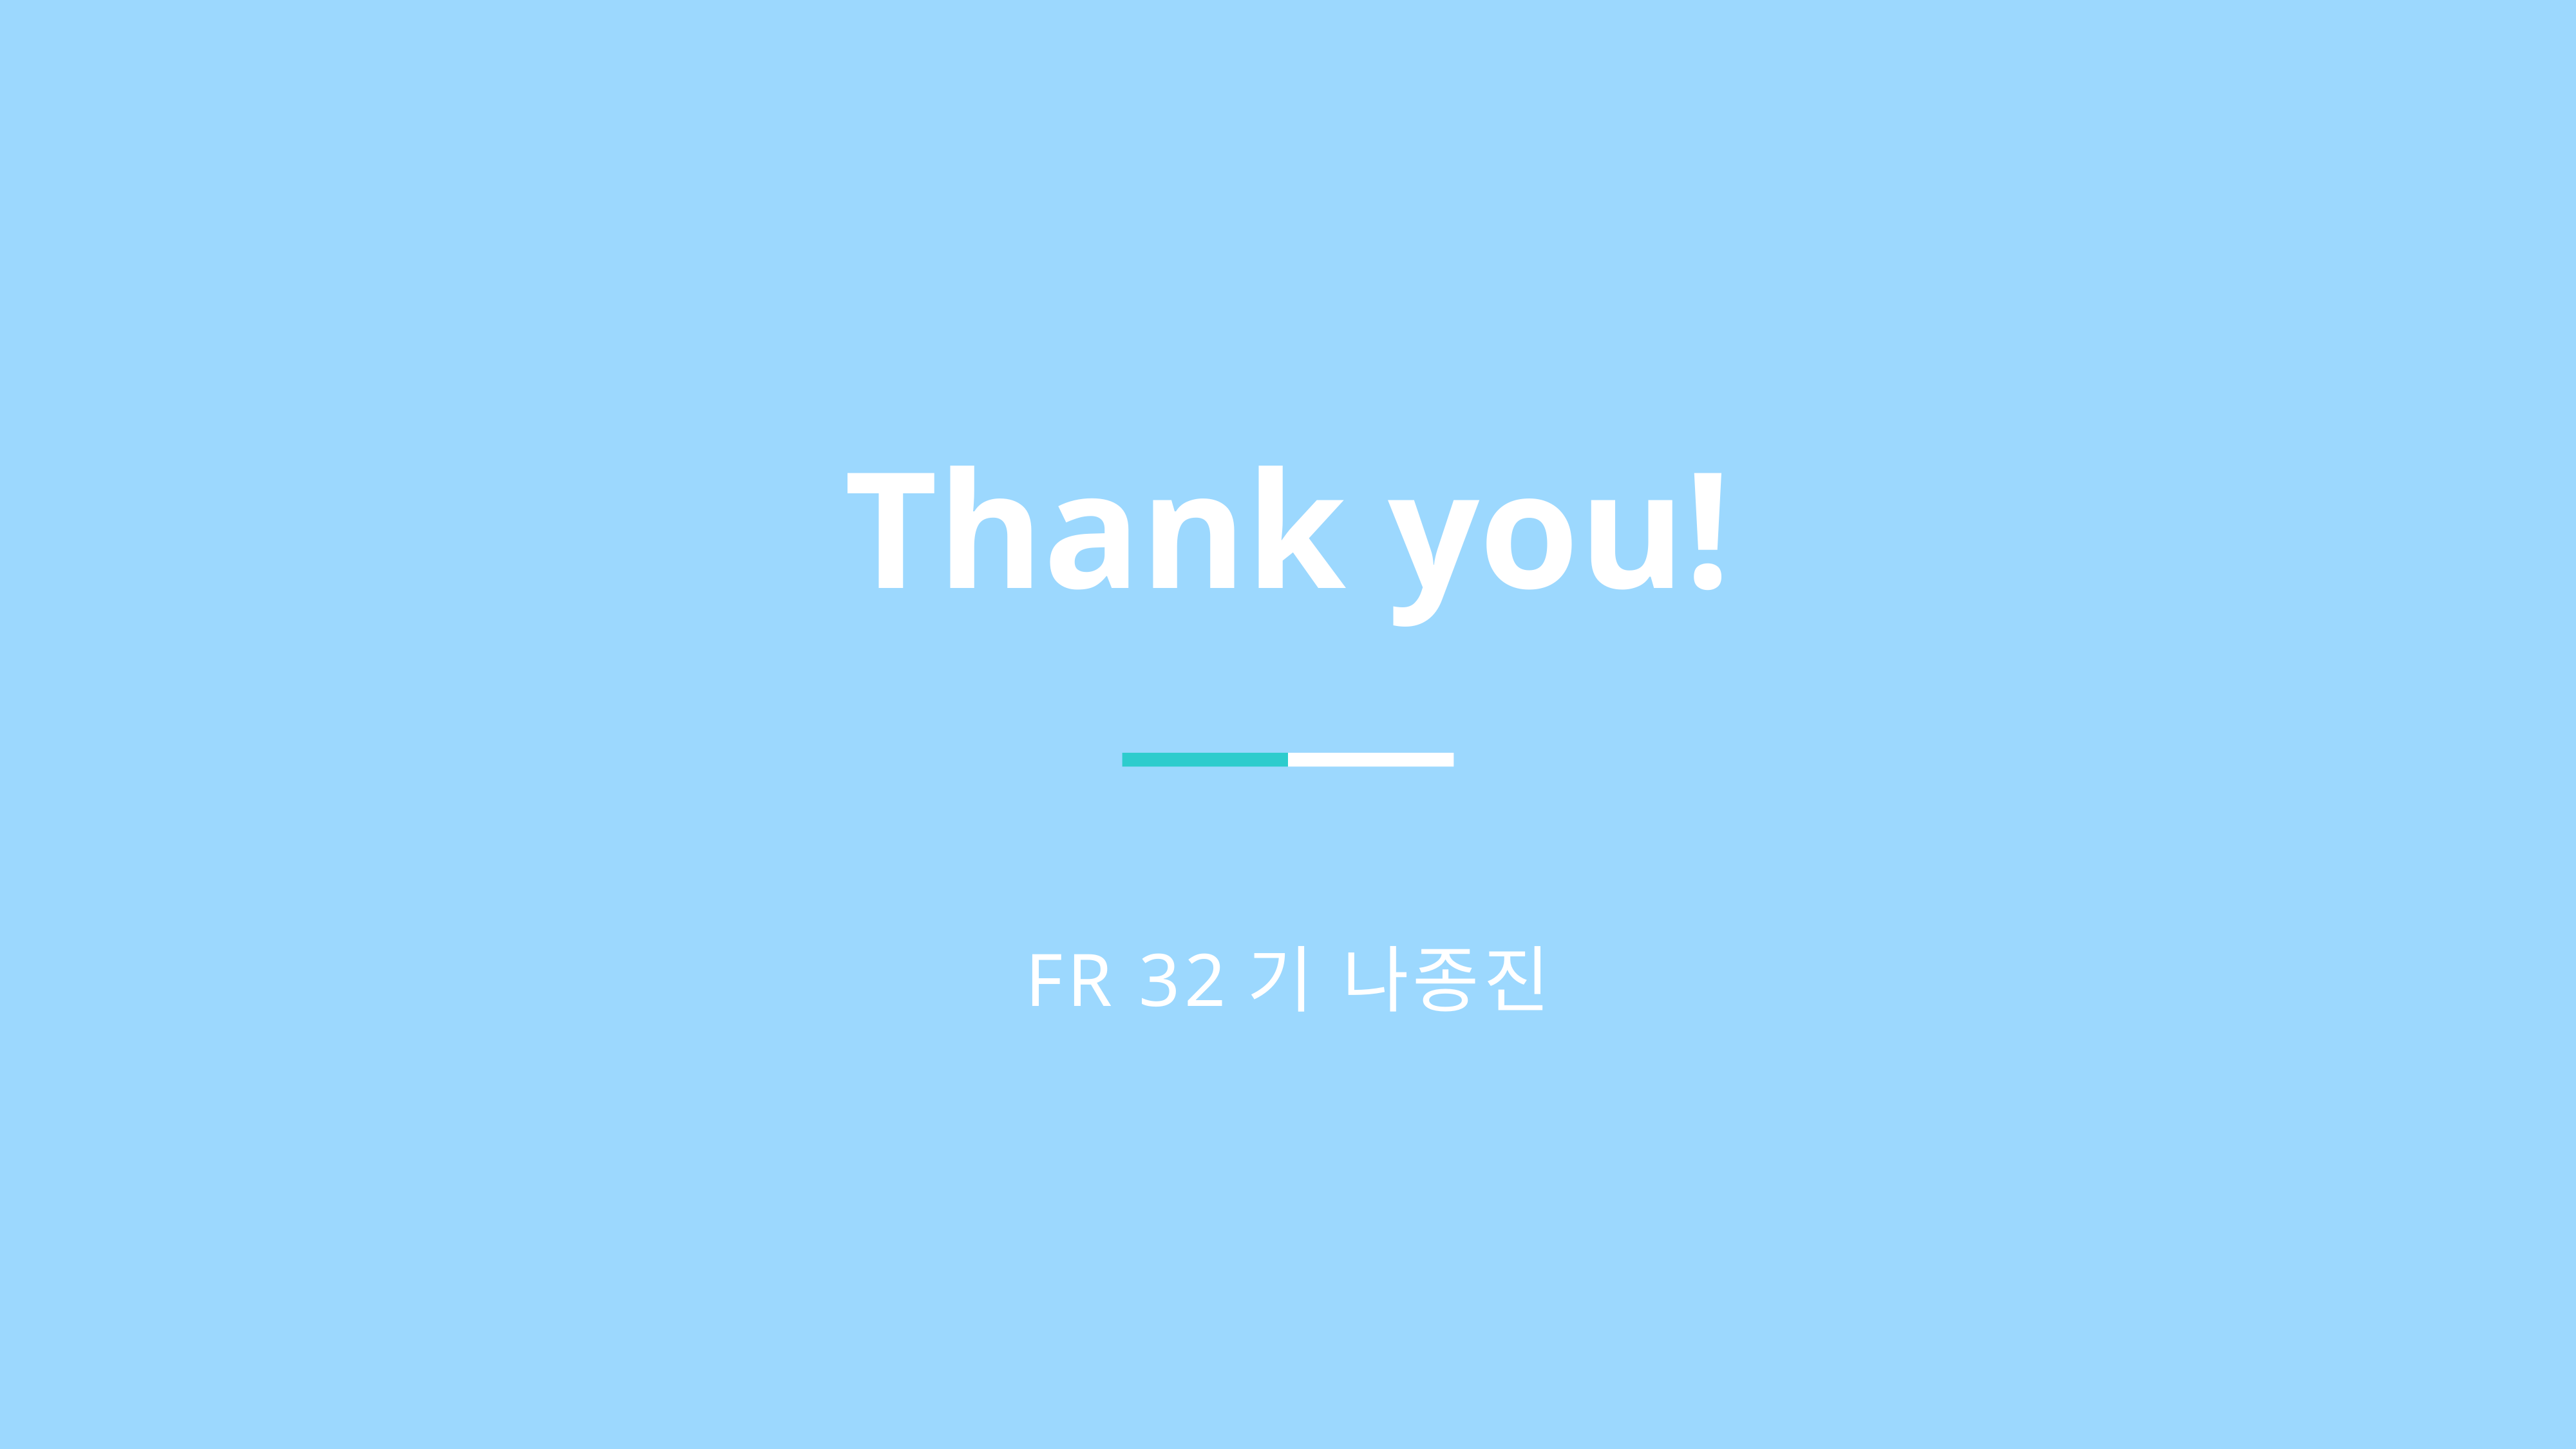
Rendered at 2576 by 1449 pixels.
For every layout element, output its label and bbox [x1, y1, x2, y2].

text_box [359, 427, 2217, 1022]
